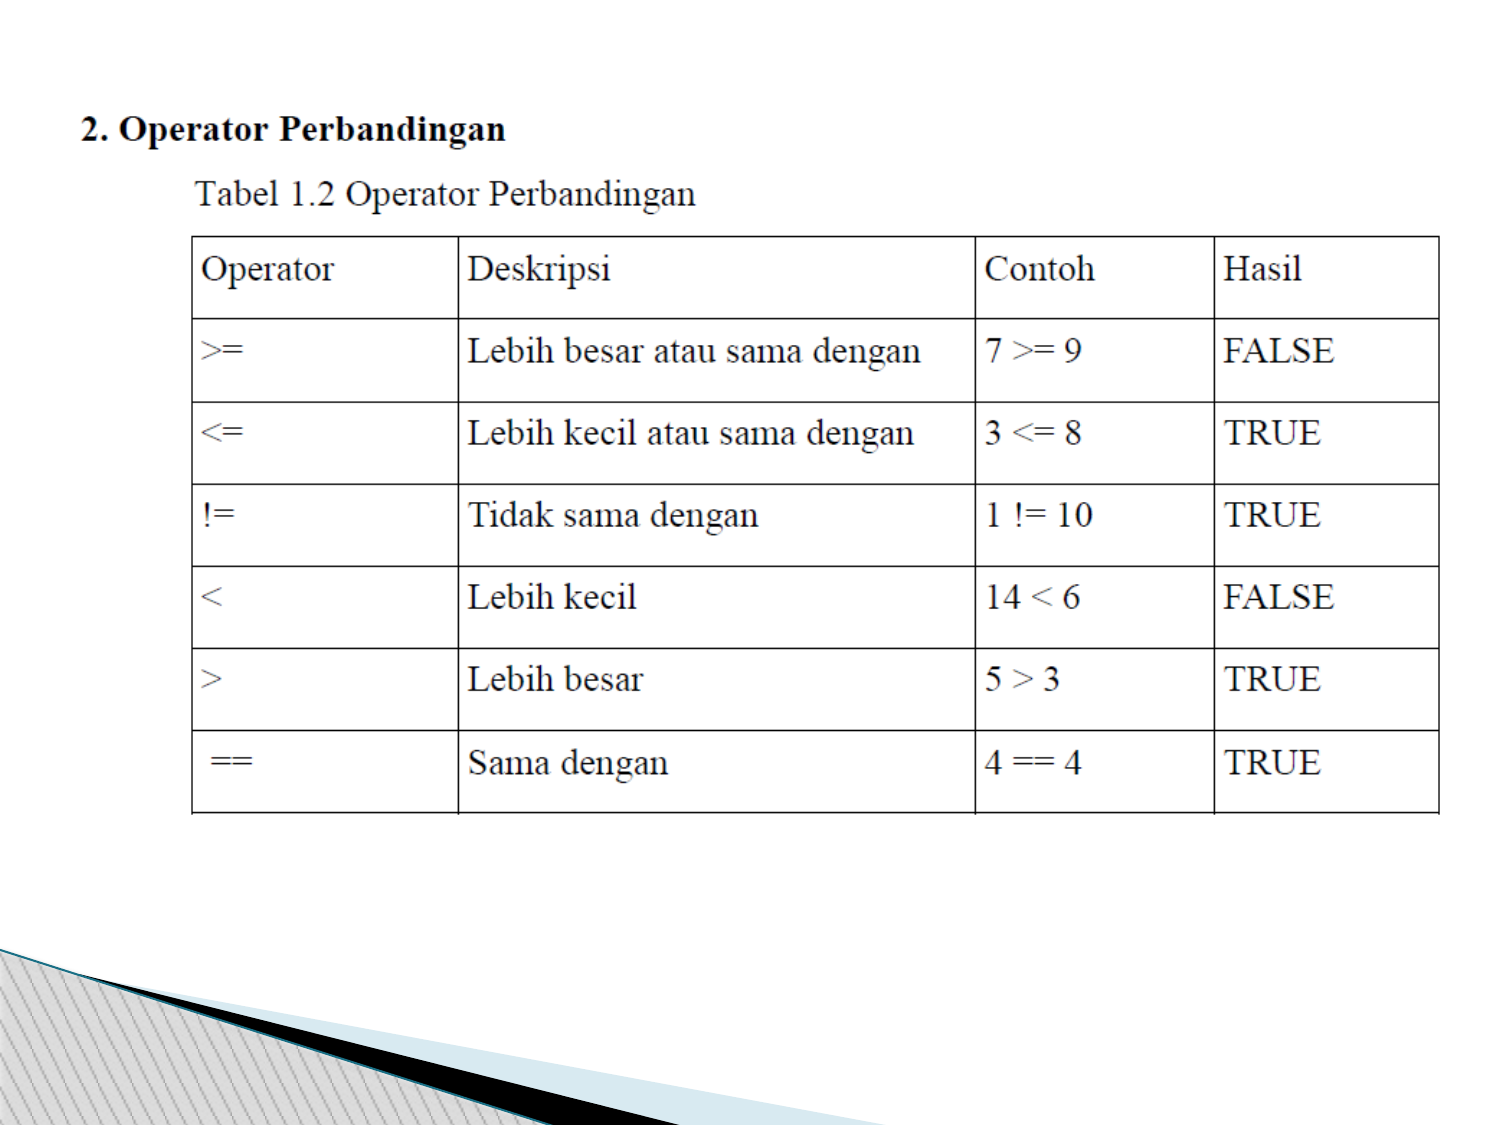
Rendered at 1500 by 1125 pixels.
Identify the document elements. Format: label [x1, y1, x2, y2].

picture [72, 104, 1463, 838]
